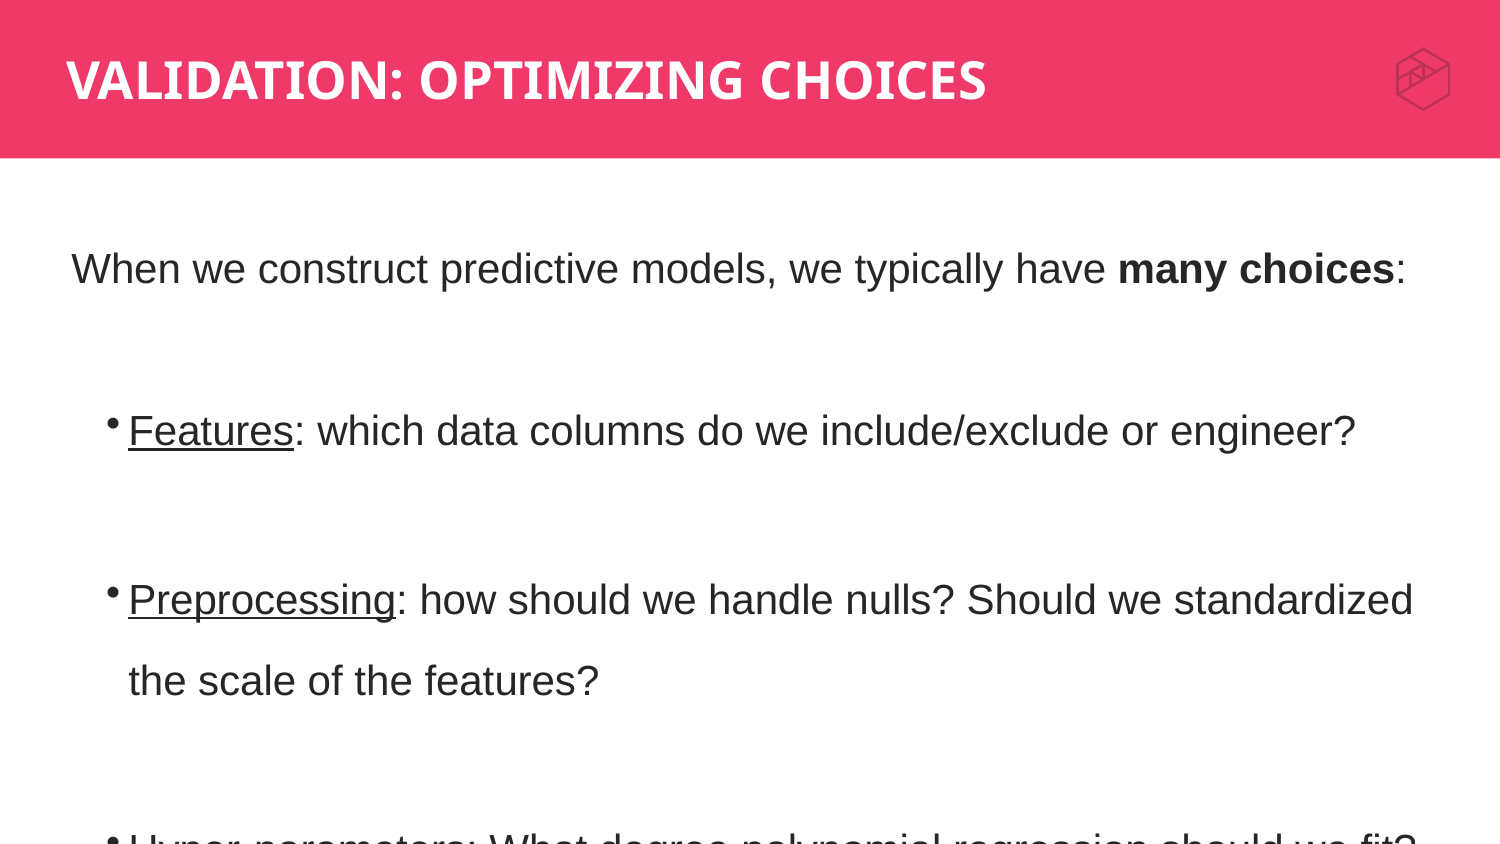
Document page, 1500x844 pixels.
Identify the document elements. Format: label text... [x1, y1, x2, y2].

title VALIDATION: OPTIMIZING CHOICES [50, 31, 1136, 127]
text_box [0, 0, 1500, 159]
picture [1396, 47, 1451, 111]
list When we construct predictive models, we typically have many choices: Features: which data columns do we include/exclude or engineer? Preprocessing: how should we handle nulls? Should we standardized the scale of the features? Hyper-parameters: What degree polynomial regression should we fit? What regularization strength should we use? How does a random forest model compare to a linear regression model? [55, 194, 1445, 831]
